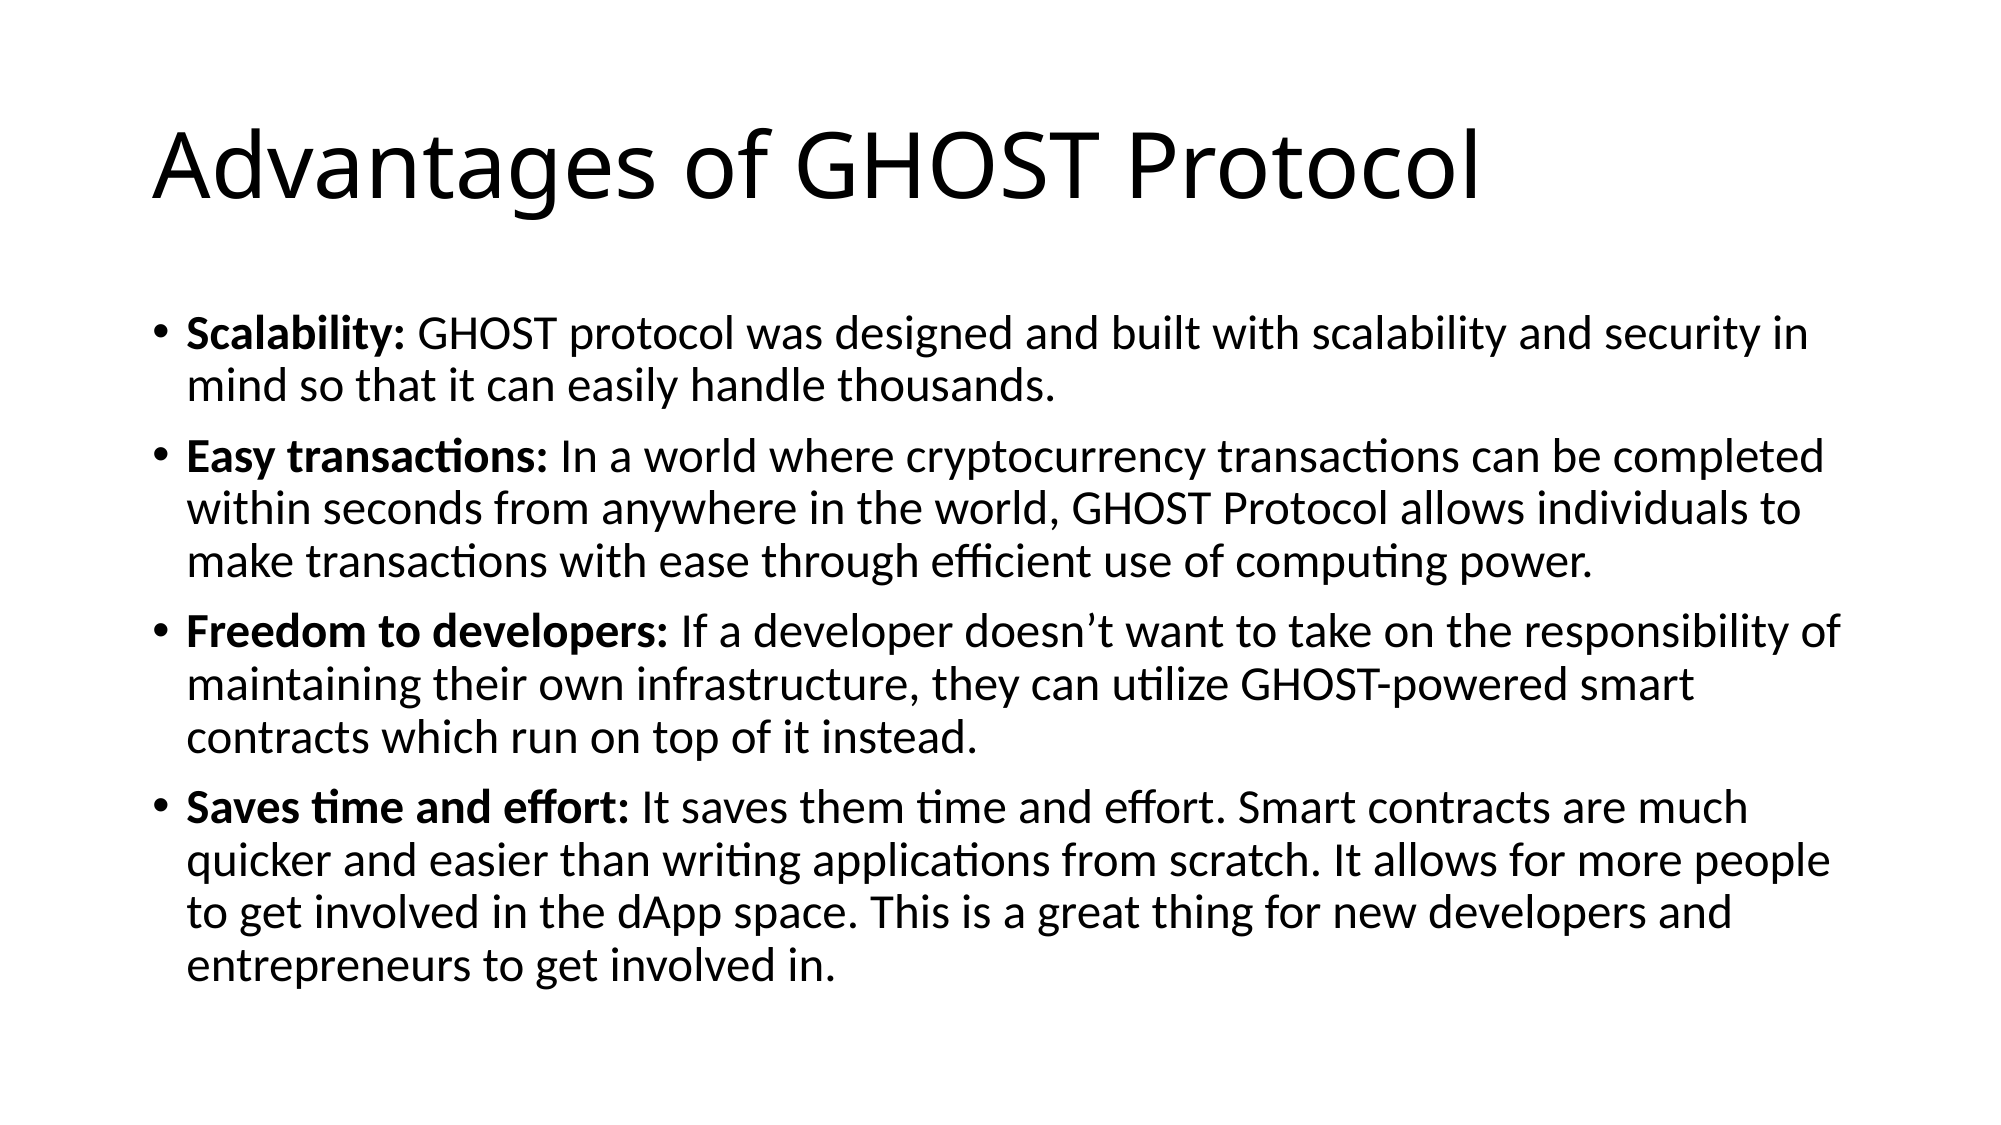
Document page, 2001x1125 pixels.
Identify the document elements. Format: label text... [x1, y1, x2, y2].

title Advantages of GHOST Protocol [137, 59, 1863, 278]
list Scalability: GHOST protocol was designed and built with scalability and security in mind so that it can easily handle thousands. Easy transactions: In a world where cryptocurrency transactions can be completed within seconds from anywhere in the world, GHOST Protocol allows individuals to make transactions with ease through efficient use of computing power. Freedom to developers: If a developer doesn’t want to take on the responsibility of maintaining their own infrastructure, they can utilize GHOST-powered smart contracts which run on top of it instead. Saves time and effort: It saves them time and effort. Smart contracts are much quicker and easier than writing applications from scratch. It allows for more people to get involved in the dApp space. This is a great thing for new developers and entrepreneurs to get involved in. [137, 299, 1863, 1014]
